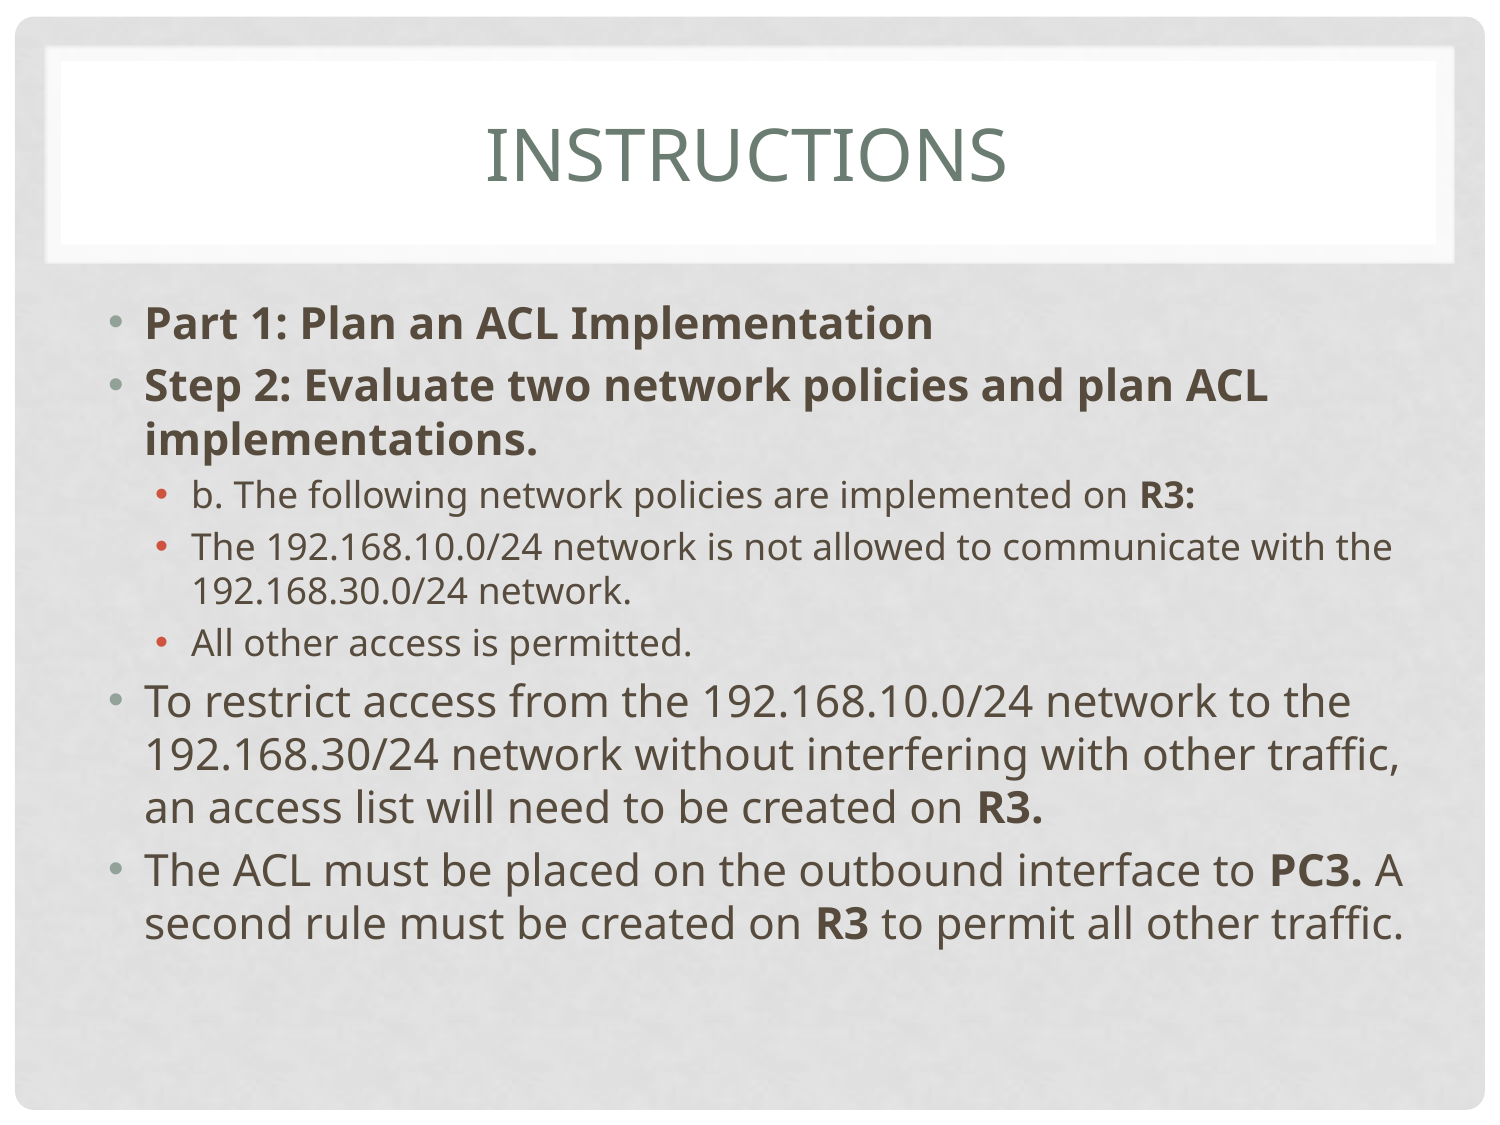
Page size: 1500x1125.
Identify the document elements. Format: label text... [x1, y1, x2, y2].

title Instructions [69, 66, 1425, 238]
list Part 1: Plan an ACL Implementation Step 2: Evaluate two network policies and plan ACL implementations. b. The following network policies are implemented on R3: The 192.168.10.0/24 network is not allowed to communicate with the 192.168.30.0/24 network. All other access is permitted. To restrict access from the 192.168.10.0/24 network to the 192.168.30/24 network without interfering with other traffic, an access list will need to be created on R3. The ACL must be placed on the outbound interface to PC3. A second rule must be created on R3 to permit all other traffic. [75, 287, 1425, 1005]
